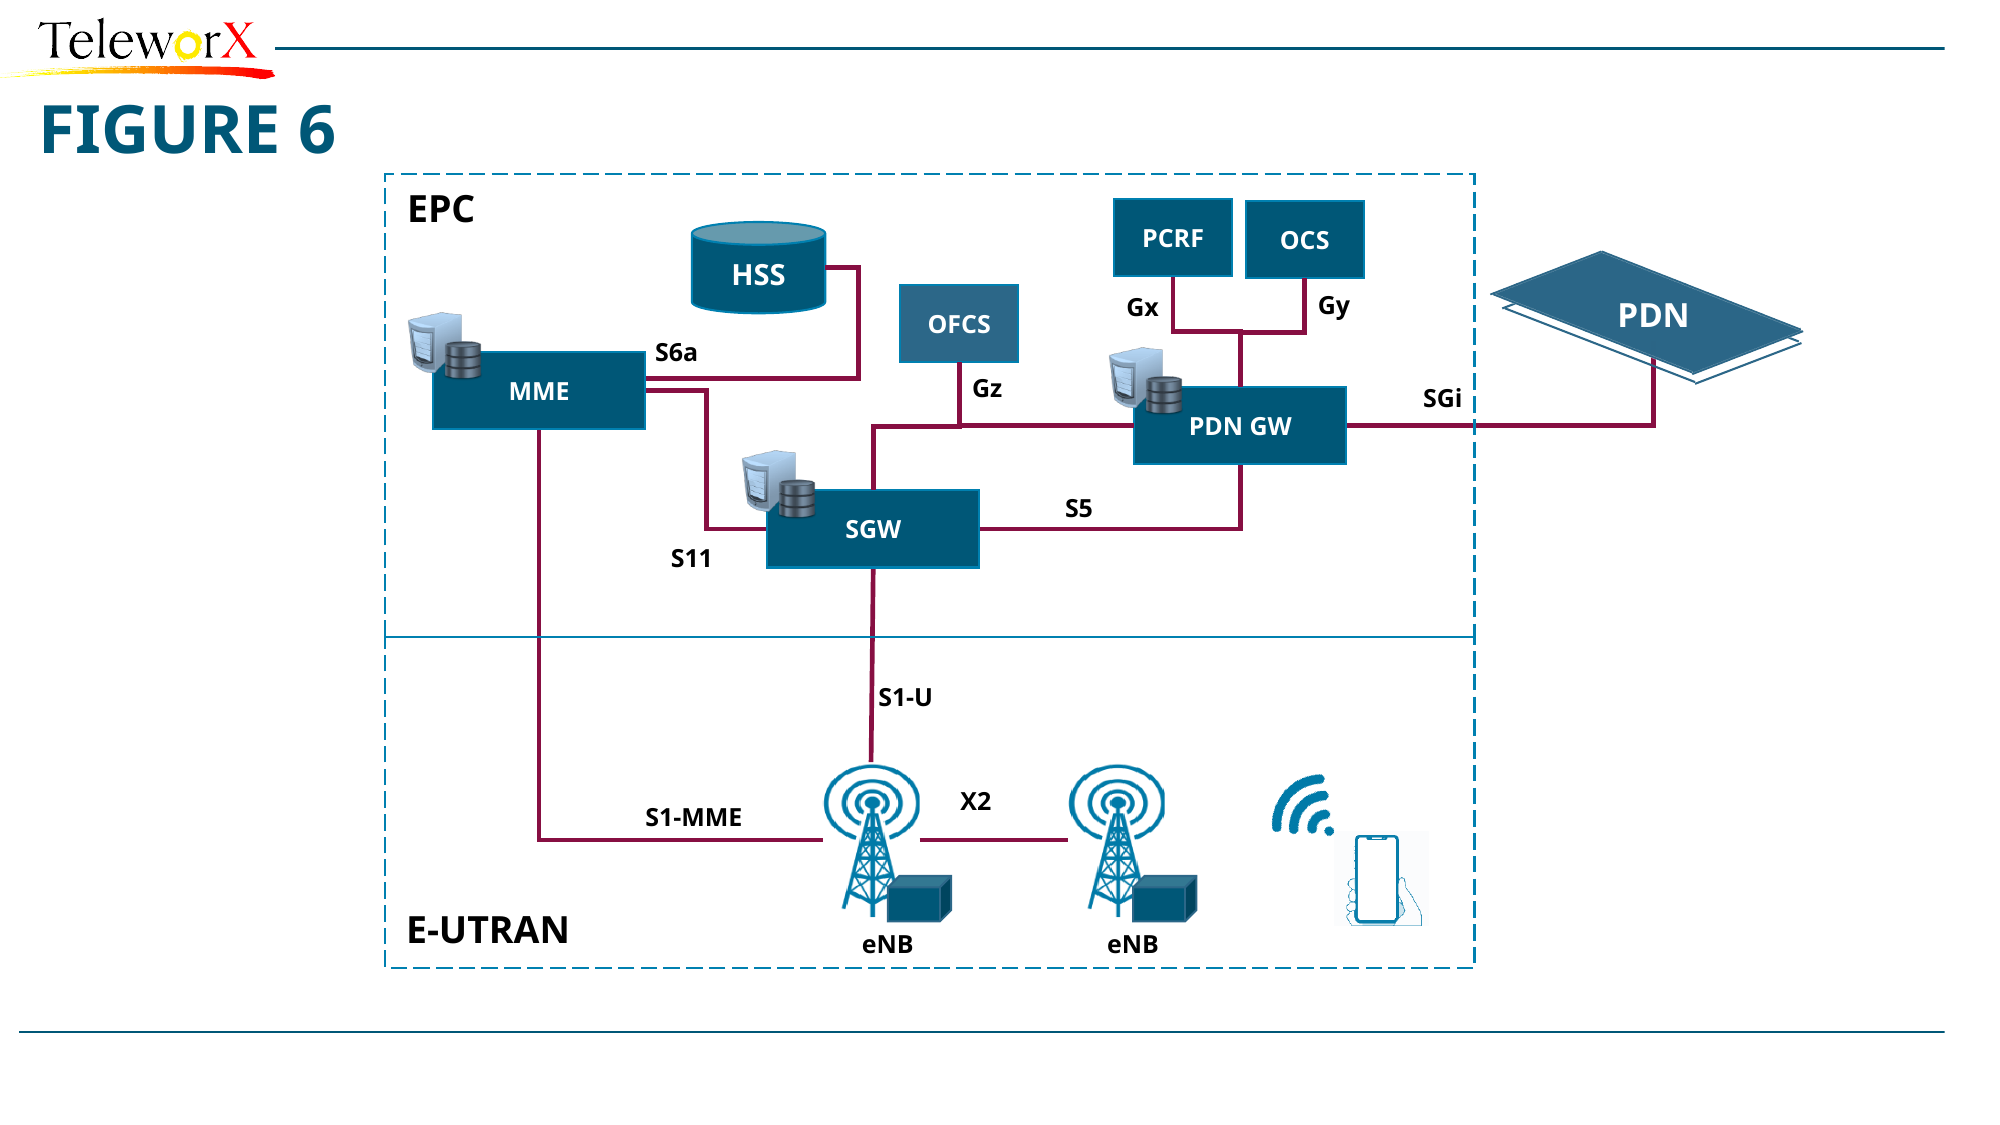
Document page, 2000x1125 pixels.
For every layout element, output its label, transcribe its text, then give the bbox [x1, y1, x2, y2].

picture [1262, 767, 1429, 926]
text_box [1488, 237, 1805, 384]
text_box Gx [1111, 284, 1182, 329]
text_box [1346, 341, 1654, 426]
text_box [959, 362, 1135, 426]
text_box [646, 313, 759, 379]
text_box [405, 310, 646, 430]
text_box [475, 492, 887, 777]
title FIGURE 6 [23, 84, 1696, 175]
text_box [1217, 300, 1328, 365]
picture [0, 17, 276, 80]
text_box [645, 390, 768, 492]
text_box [1077, 426, 1143, 627]
text_box OFCS [899, 284, 1019, 363]
text_box Gy [1303, 282, 1373, 328]
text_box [852, 383, 981, 470]
text_box E-UTRAN [391, 898, 586, 959]
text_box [739, 448, 980, 568]
text_box [384, 173, 1476, 637]
text_box EPC [392, 177, 491, 238]
text_box [384, 636, 1476, 969]
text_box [1106, 345, 1347, 465]
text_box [822, 761, 952, 967]
text_box OCS [1245, 200, 1365, 279]
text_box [1151, 298, 1263, 366]
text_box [1067, 761, 1197, 967]
text_box PCRF [1113, 198, 1233, 277]
